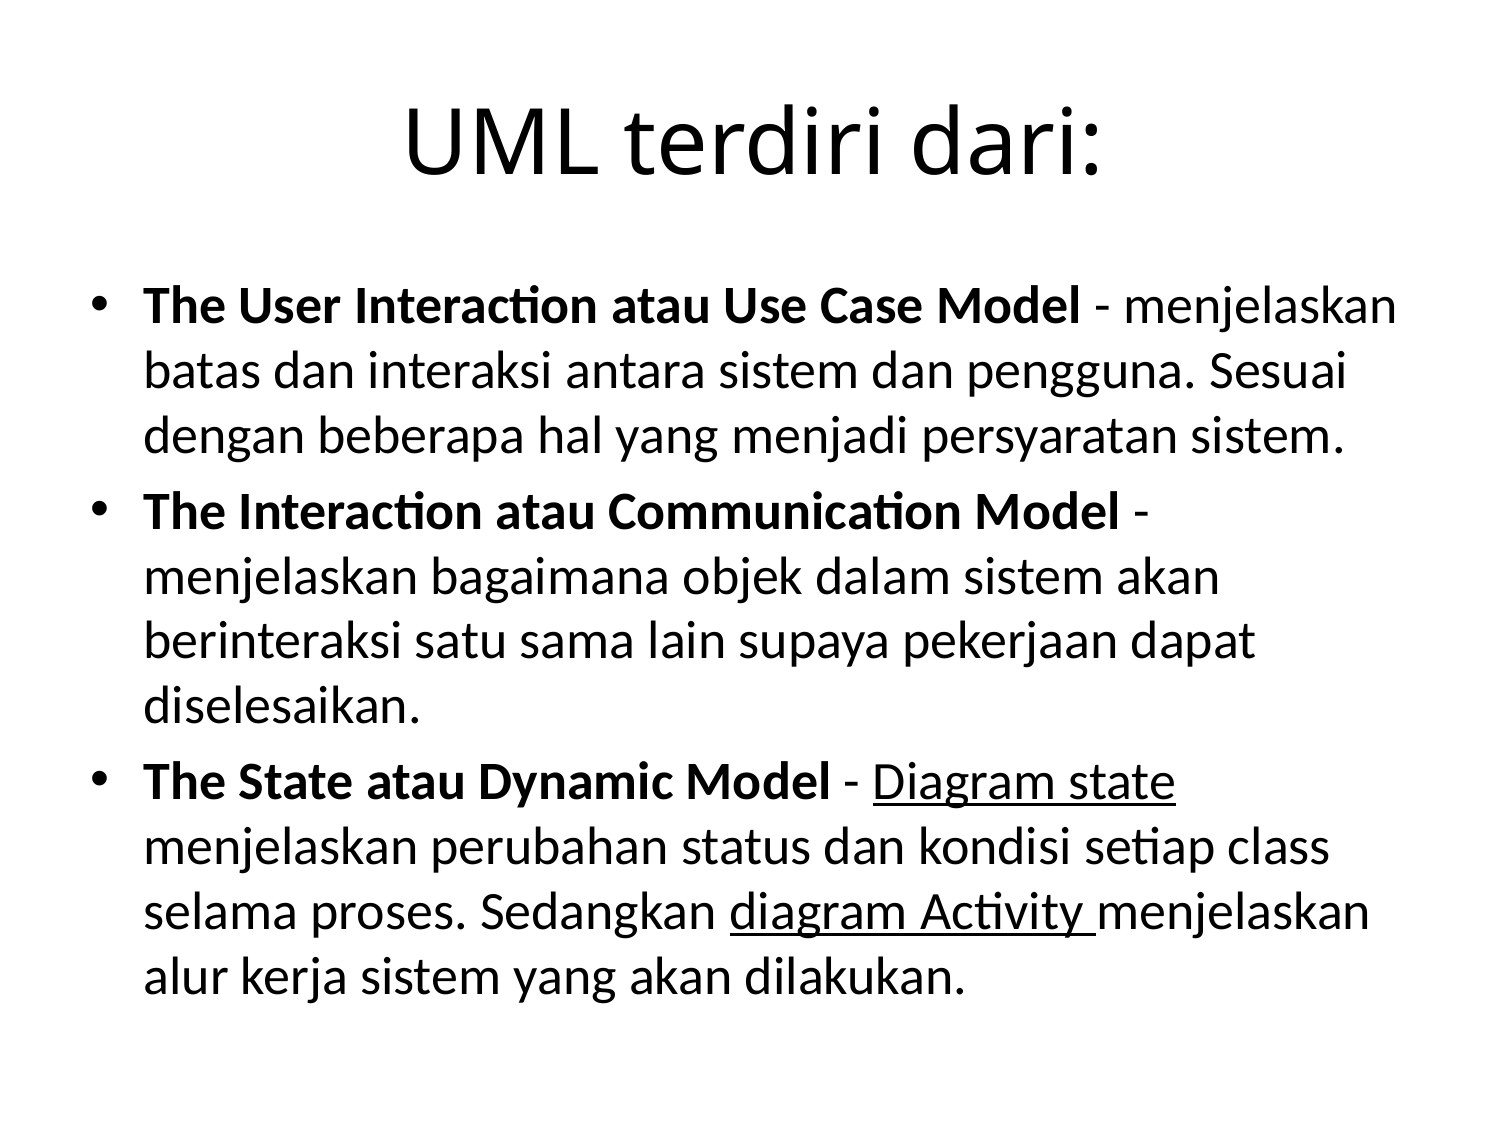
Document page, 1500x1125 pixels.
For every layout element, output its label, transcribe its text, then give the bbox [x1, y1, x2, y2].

list The User Interaction atau Use Case Model - menjelaskan batas dan interaksi antara sistem dan pengguna. Sesuai dengan beberapa hal yang menjadi persyaratan sistem. The Interaction atau Communication Model - menjelaskan bagaimana objek dalam sistem akan berinteraksi satu sama lain supaya pekerjaan dapat diselesaikan. The State atau Dynamic Model - Diagram state menjelaskan perubahan status dan kondisi setiap class selama proses. Sedangkan diagram Activity menjelaskan alur kerja sistem yang akan dilakukan. [75, 262, 1425, 1050]
title UML terdiri dari: [78, 62, 1429, 213]
